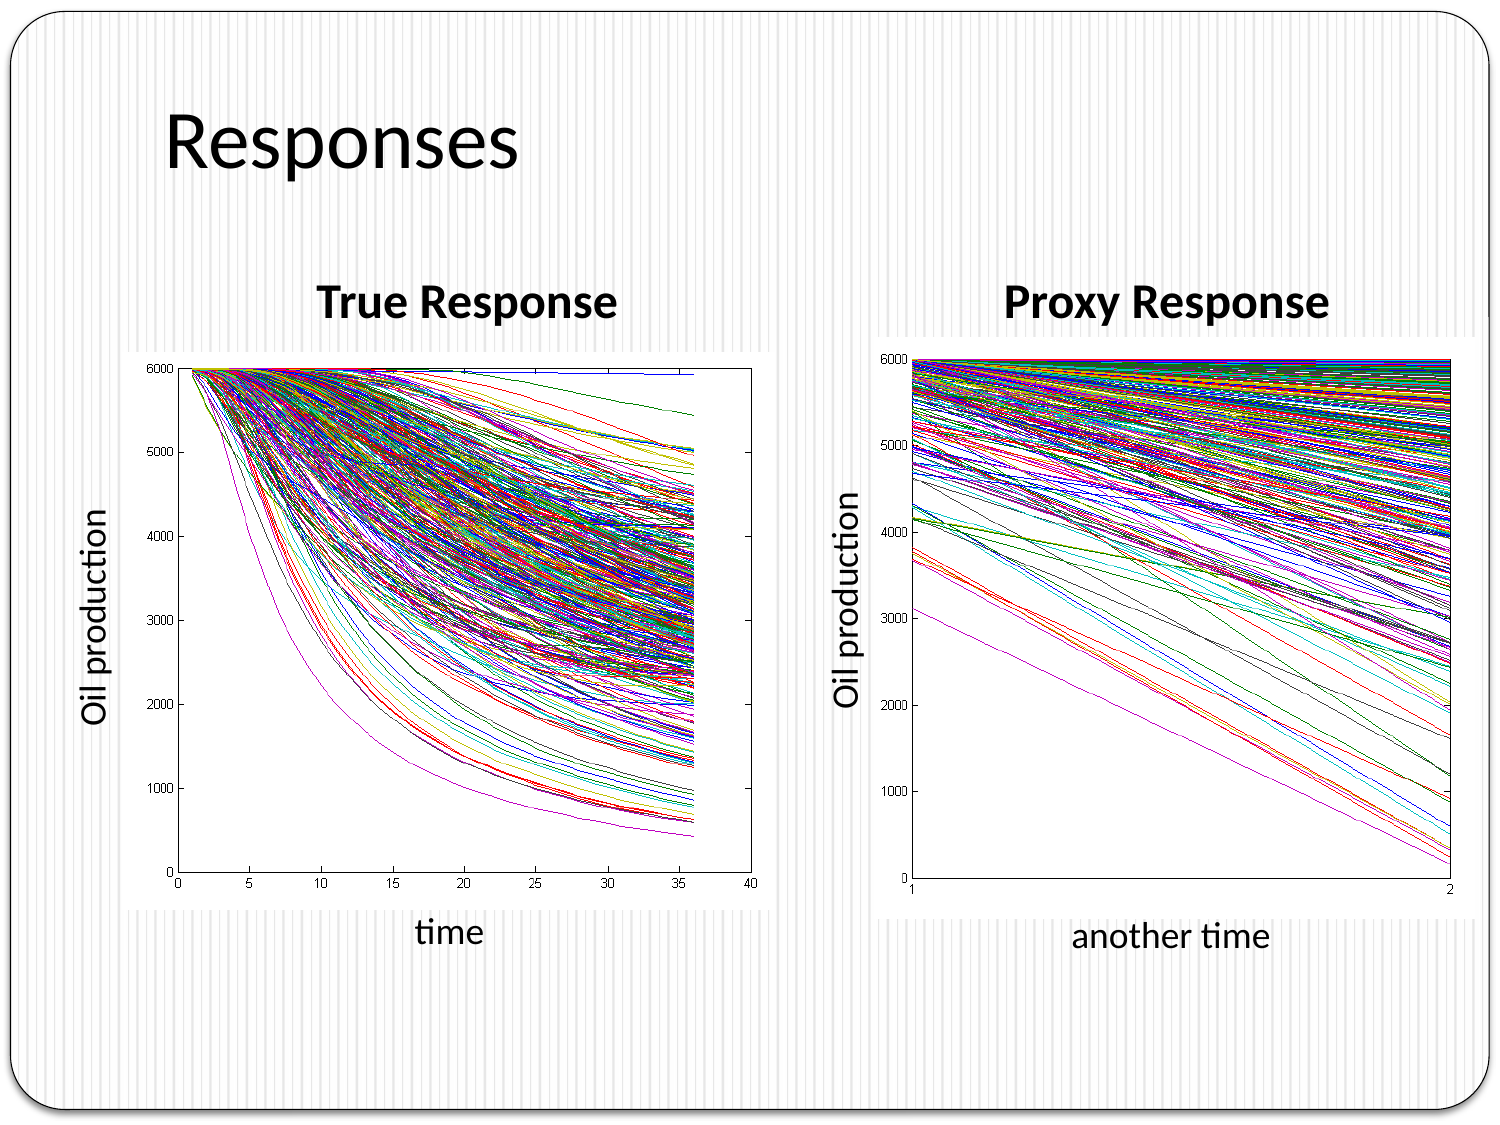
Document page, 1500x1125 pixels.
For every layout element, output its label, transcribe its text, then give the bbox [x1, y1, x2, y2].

picture [873, 336, 1476, 919]
text_box True Response [301, 261, 634, 337]
text_box Oil production [60, 494, 115, 742]
text_box Proxy Response [989, 261, 1346, 335]
text_box another time [1056, 928, 1286, 964]
title Responses [150, 12, 1425, 200]
text_box Oil production [813, 476, 867, 725]
text_box time [399, 919, 500, 960]
picture [121, 352, 776, 910]
